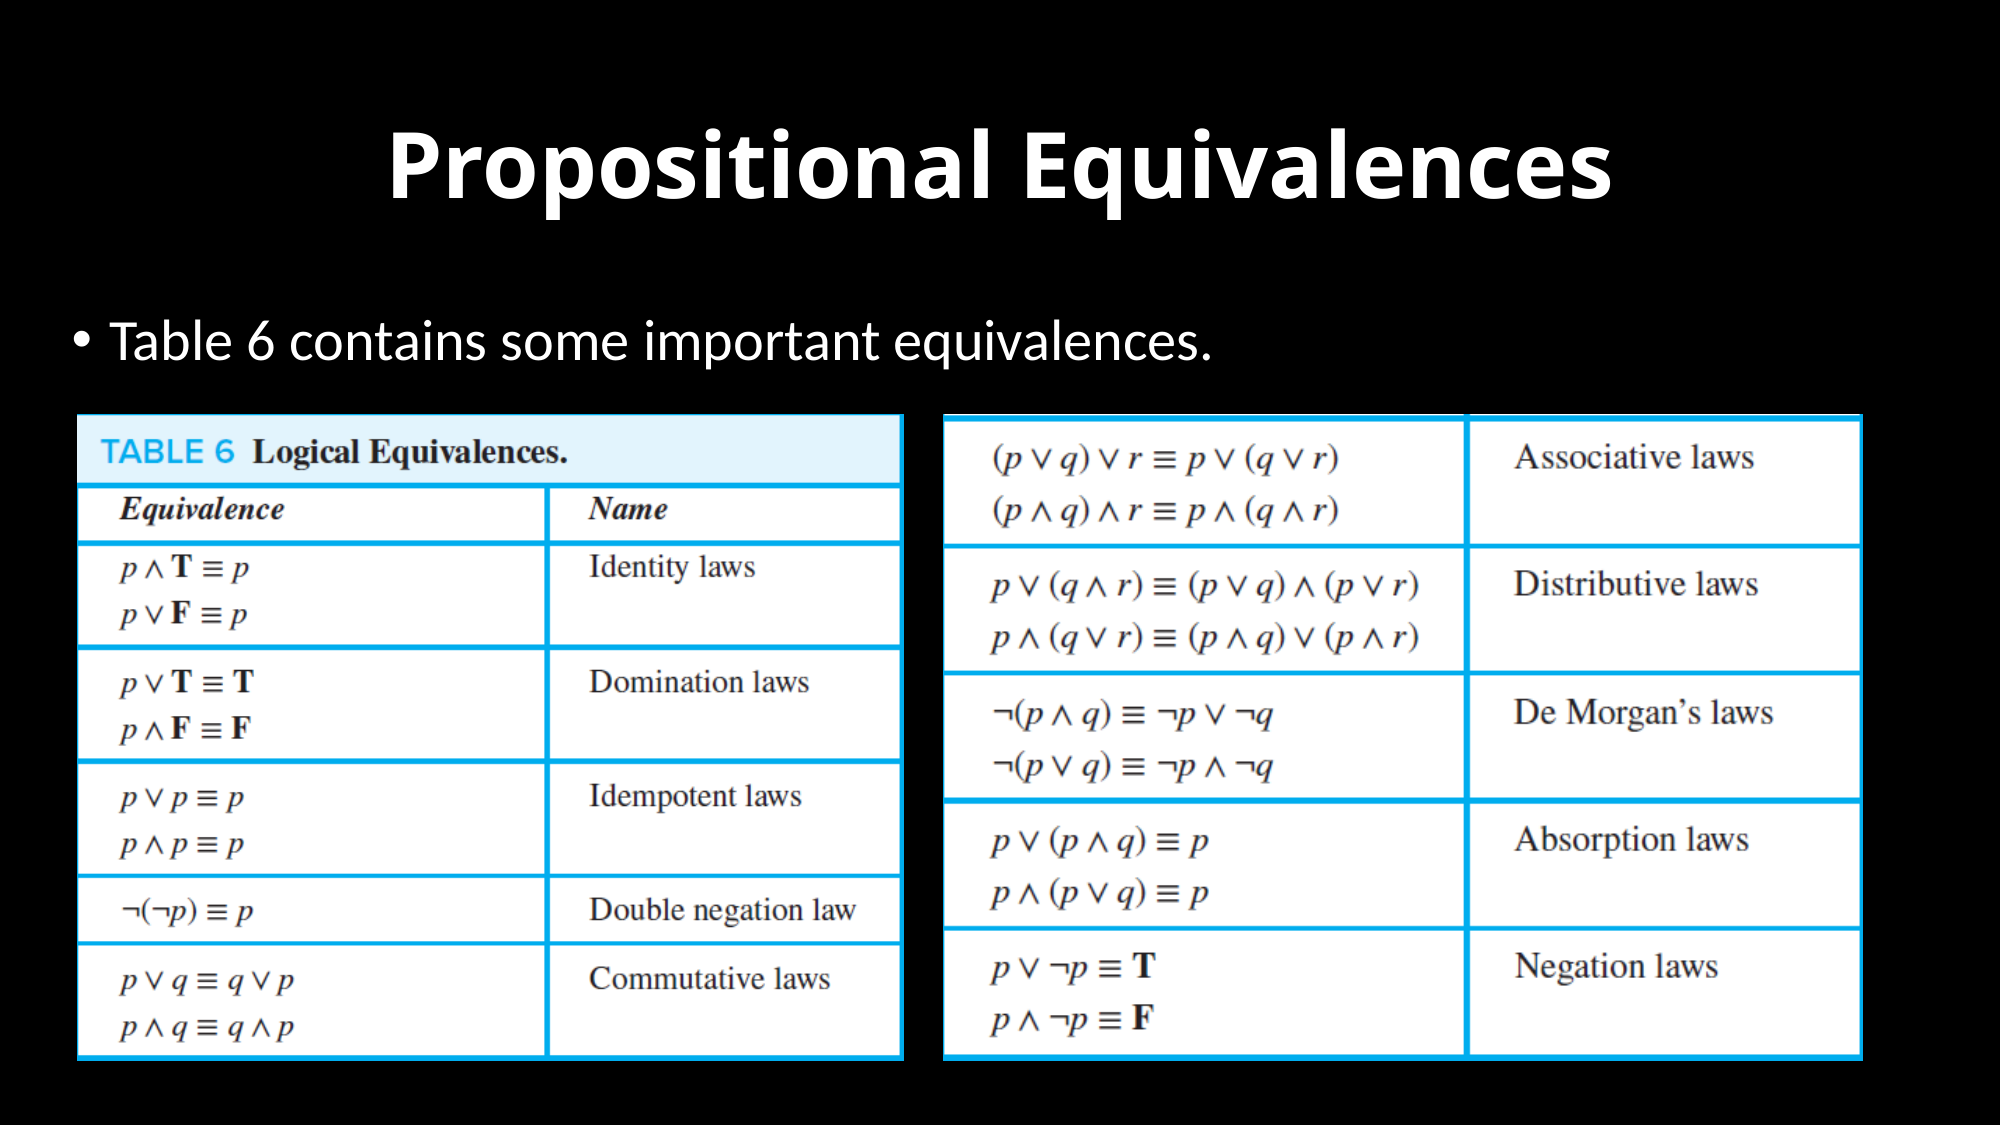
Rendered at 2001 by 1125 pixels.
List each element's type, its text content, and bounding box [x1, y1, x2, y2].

picture [77, 416, 899, 482]
picture [945, 931, 1463, 1054]
picture [945, 549, 1463, 670]
picture [1470, 422, 1859, 543]
picture [550, 546, 899, 644]
picture [79, 764, 544, 873]
picture [550, 764, 899, 873]
picture [945, 422, 1463, 543]
picture [79, 650, 544, 758]
picture [945, 804, 1463, 926]
picture [79, 546, 544, 644]
picture [1470, 676, 1859, 797]
picture [550, 878, 899, 941]
picture [79, 946, 544, 1055]
picture [79, 489, 544, 540]
picture [79, 878, 544, 941]
picture [945, 676, 1463, 797]
list Table 6 contains some important equivalences. [56, 302, 1944, 1017]
title Propositional Equivalences [137, 59, 1863, 278]
picture [550, 946, 899, 1055]
picture [550, 650, 899, 758]
picture [1470, 804, 1859, 926]
picture [550, 489, 899, 540]
picture [1470, 549, 1859, 670]
picture [1470, 931, 1859, 1054]
